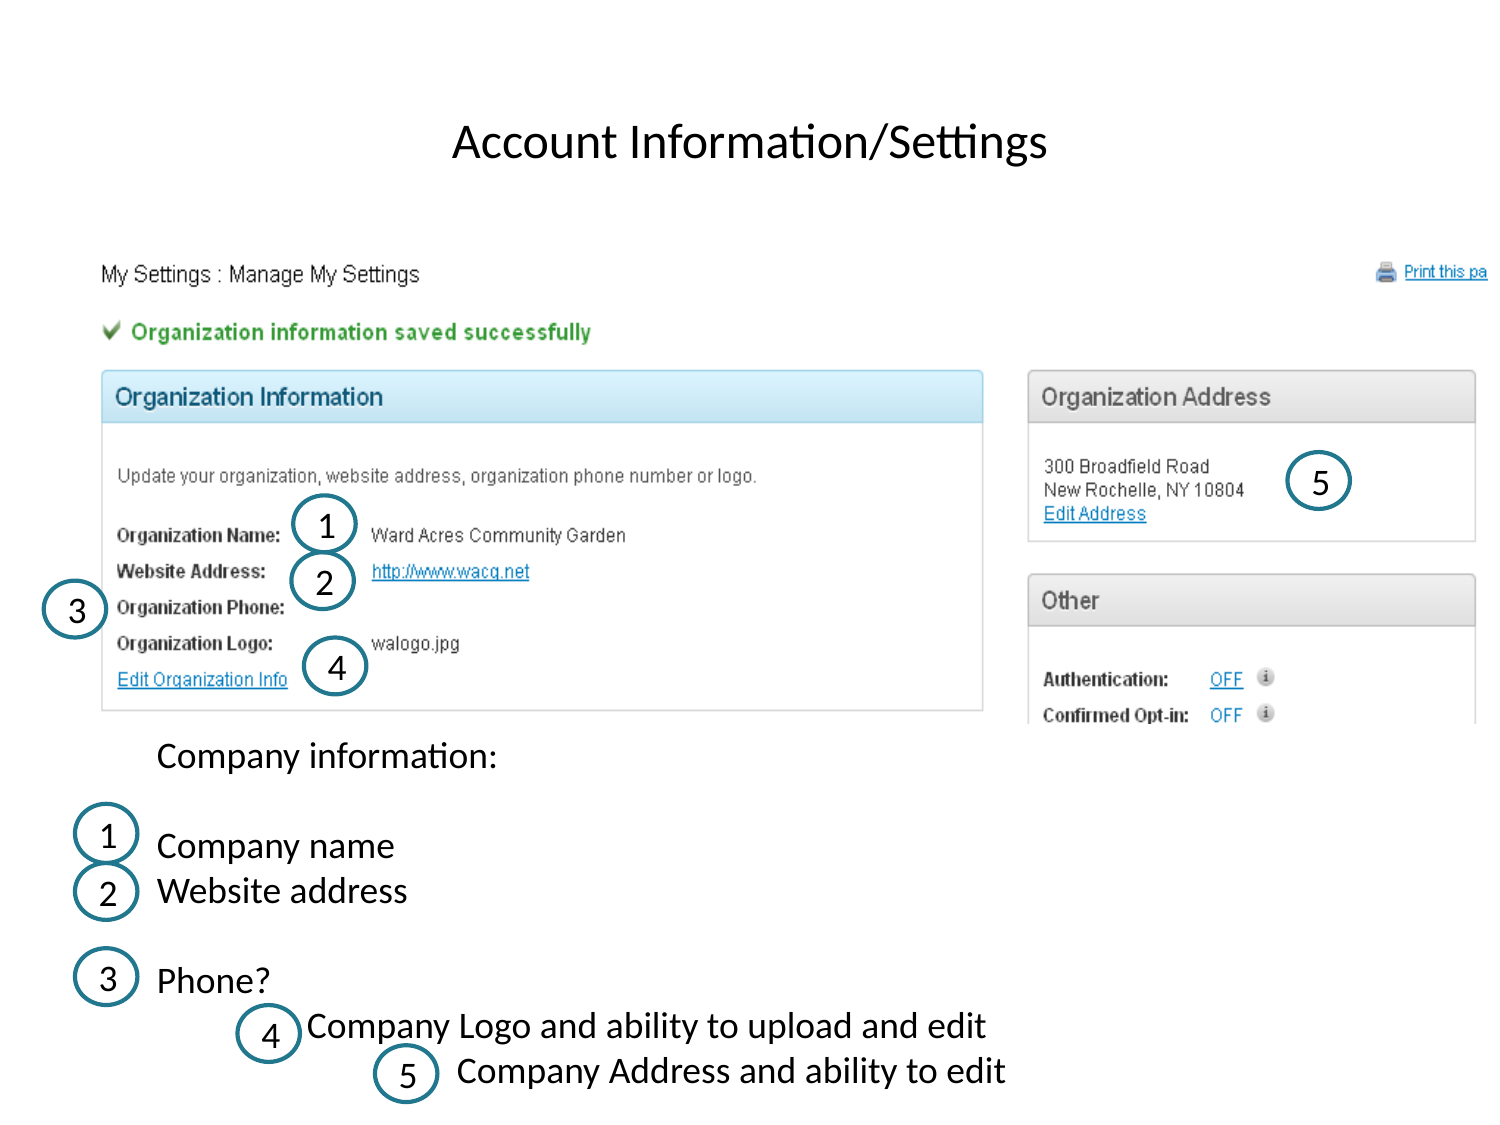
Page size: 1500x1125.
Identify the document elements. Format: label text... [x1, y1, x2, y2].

picture [74, 237, 1488, 724]
text_box 2 [72, 860, 140, 922]
text_box 4 [235, 1002, 303, 1065]
text_box 5 [372, 1043, 440, 1105]
title Account Information/Settings [75, 45, 1425, 233]
text_box Company information: Company name Website address Phone? Company Logo and ability to upload and edit Company Address and ability to edit [142, 733, 1022, 1099]
text_box 1 [72, 801, 140, 863]
text_box 3 [72, 946, 140, 1008]
text_box 3 [41, 579, 69, 640]
